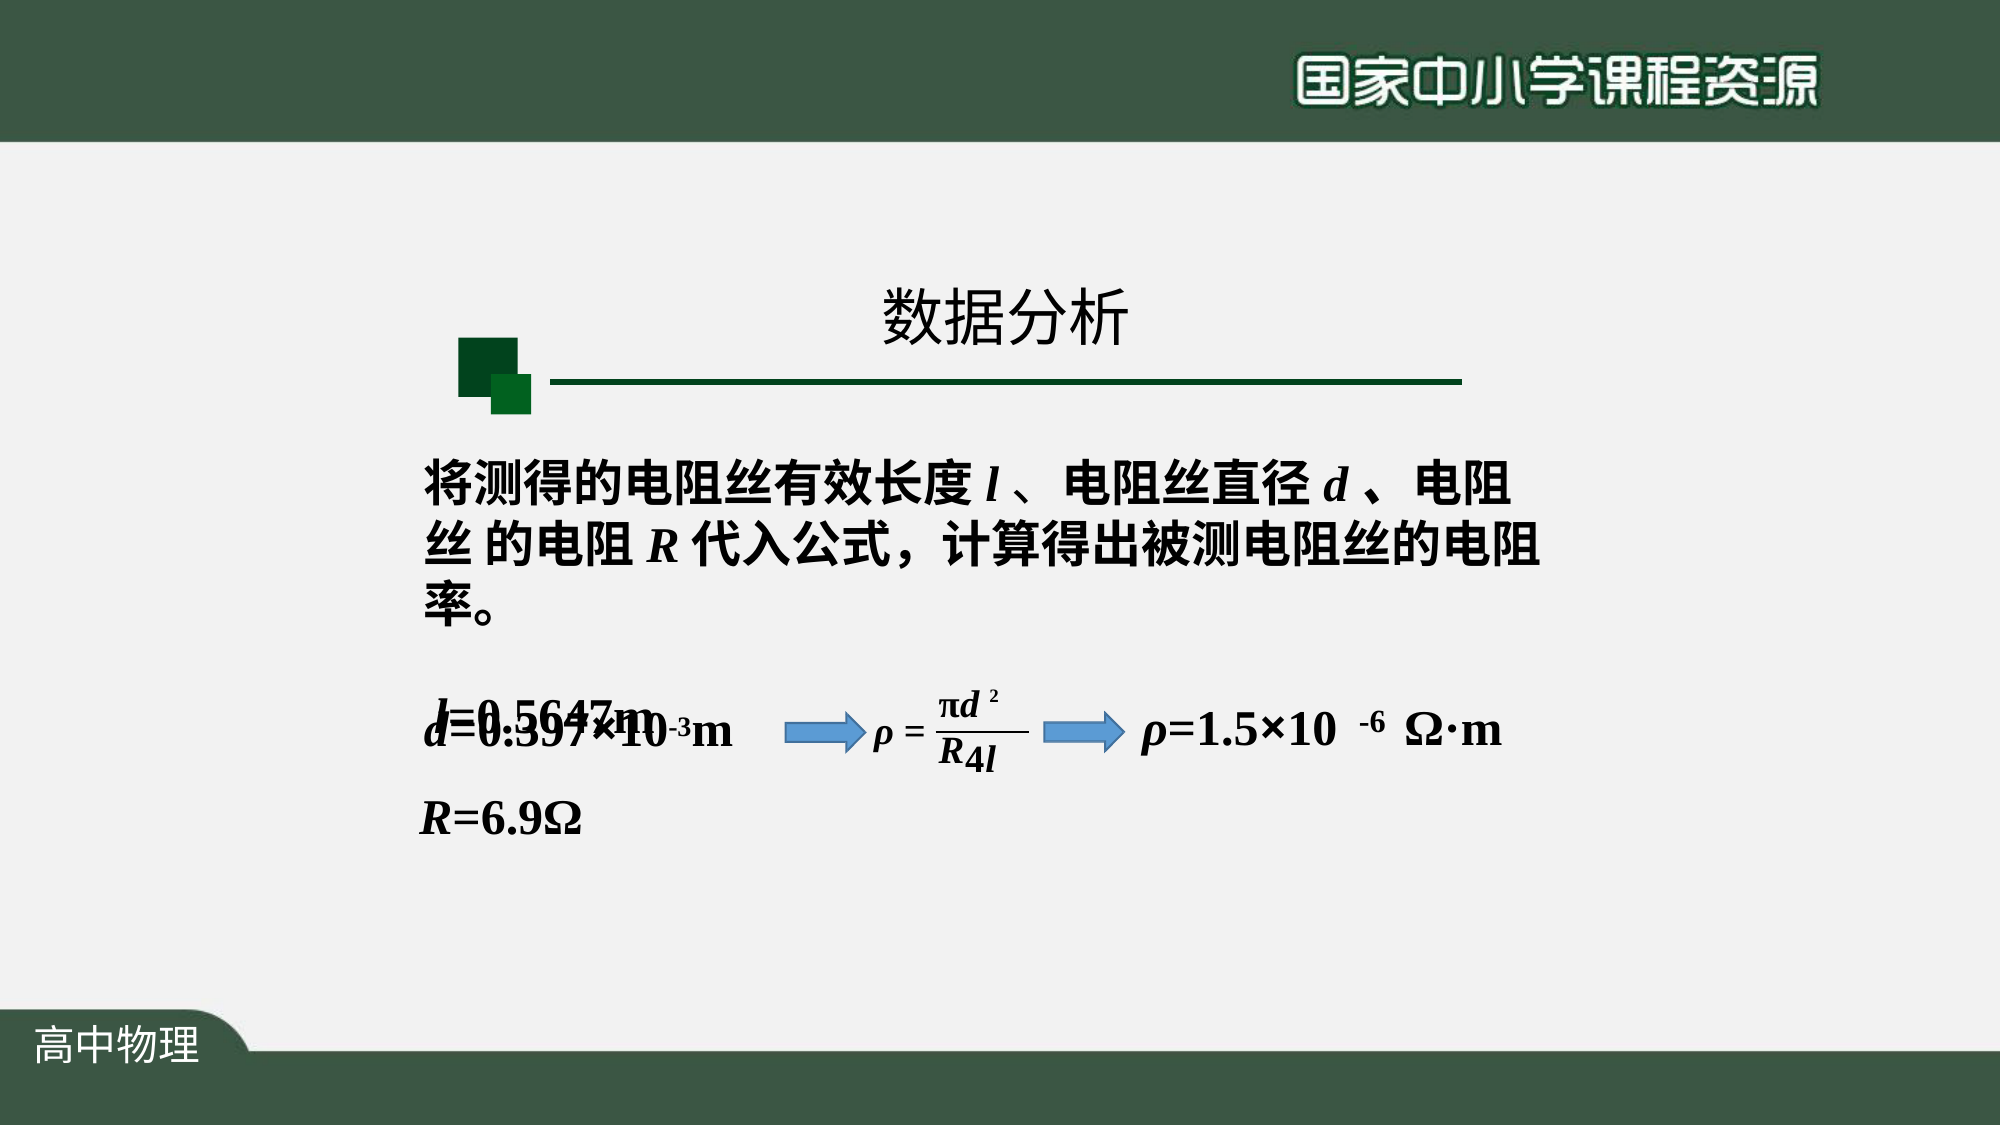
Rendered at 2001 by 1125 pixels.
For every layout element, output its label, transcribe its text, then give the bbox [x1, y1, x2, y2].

picture [0, 0, 2000, 1125]
text_box ρ = [872, 703, 928, 753]
text_box [784, 711, 867, 754]
text_box [458, 337, 518, 397]
title 数据分析 [879, 276, 1134, 445]
text_box πd 2 R [936, 675, 1029, 771]
text_box ρ=1.5×10 Ω·m [1139, 693, 1503, 756]
text_box 4l [963, 731, 999, 781]
text_box d=0.397×10-3m R=6.9Ω [417, 666, 761, 845]
text_box [1046, 718, 1121, 746]
text_box [490, 374, 532, 415]
footer 高中物理 [31, 1013, 202, 1125]
list 将测得的电阻丝有效长度l、电阻丝直径d、电阻丝 的电阻R代入公式，计算得出被测电阻丝的电阻率。 l=0.5647m [421, 445, 1561, 1090]
text_box [787, 718, 863, 747]
text_box [1043, 710, 1126, 754]
